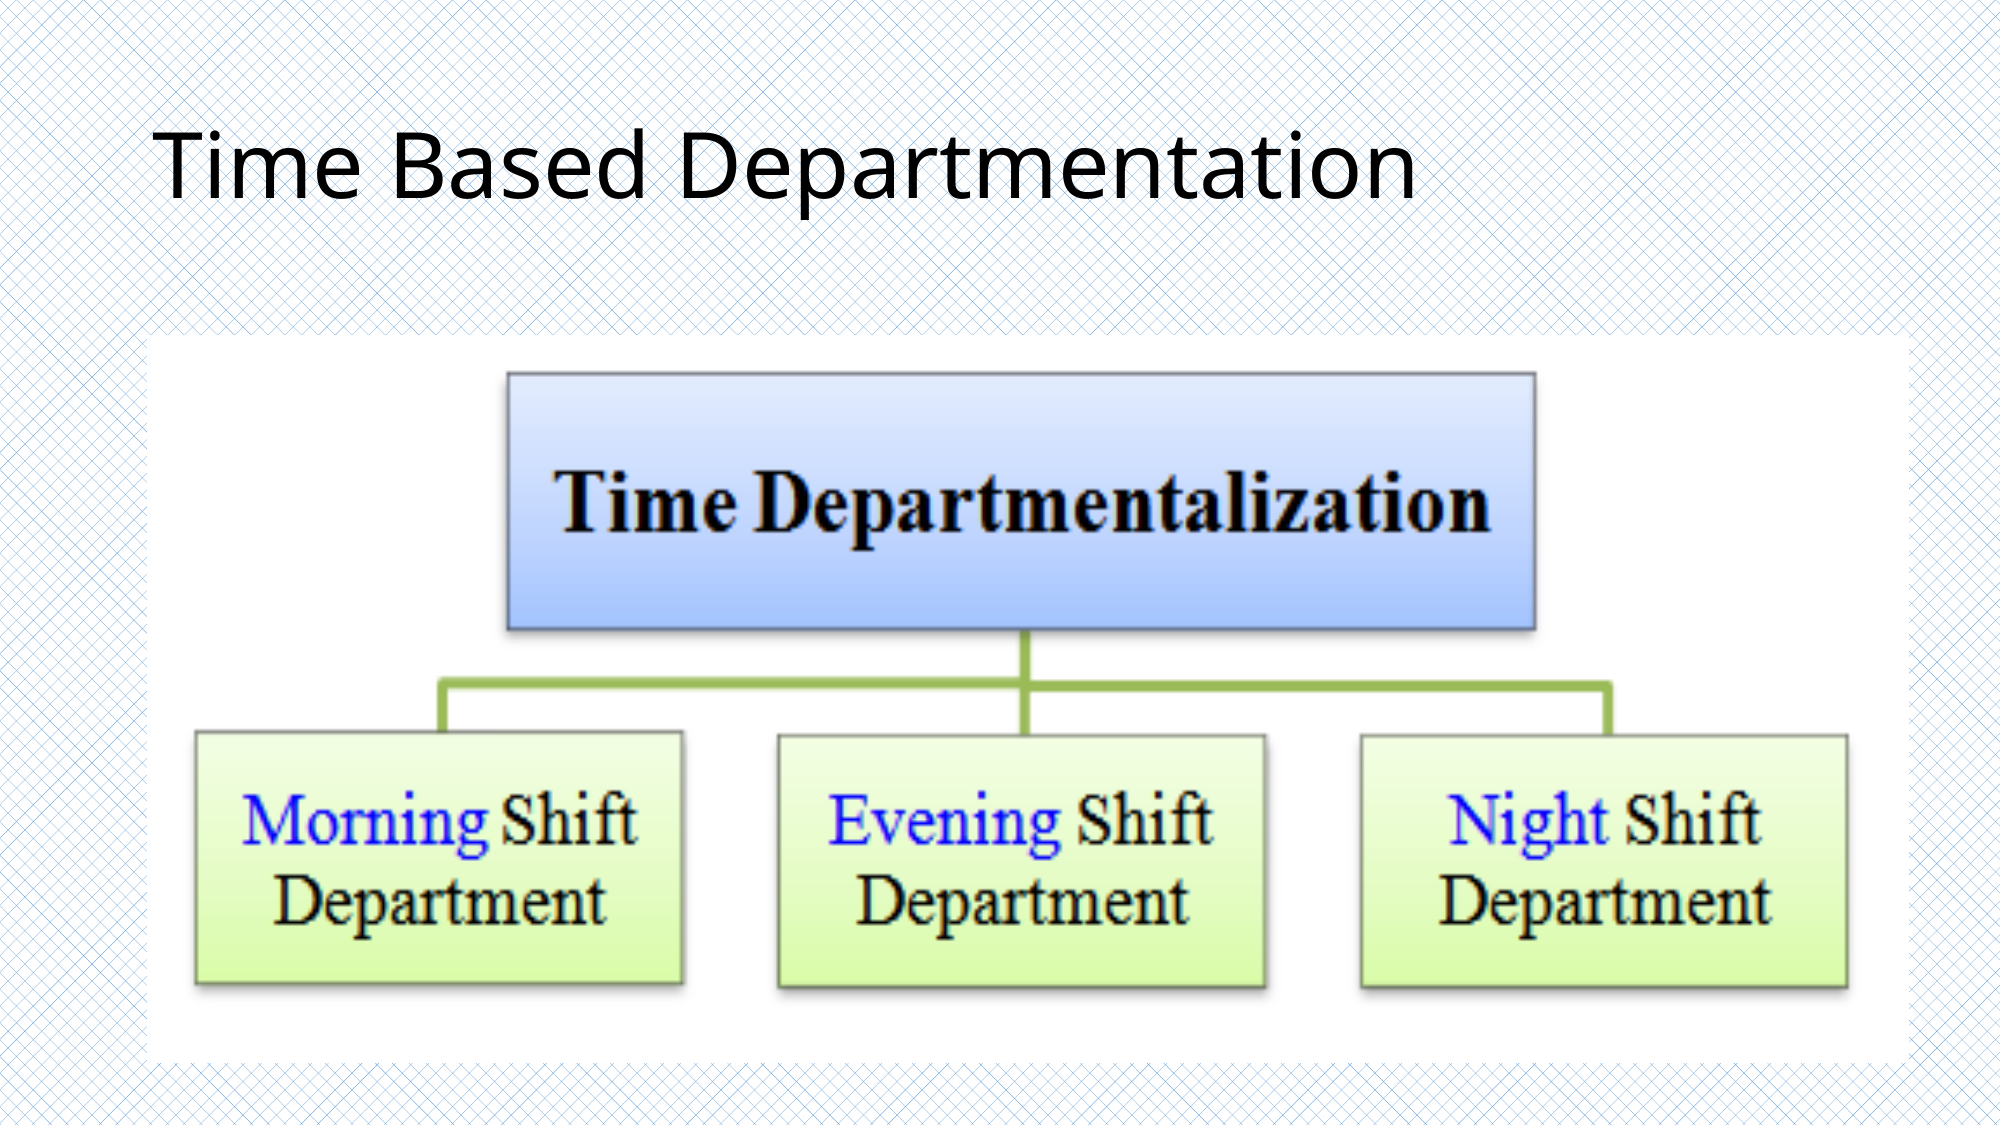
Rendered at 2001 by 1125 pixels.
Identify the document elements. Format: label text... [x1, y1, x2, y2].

title Time Based Departmentation [137, 59, 1863, 278]
picture [147, 335, 1909, 1063]
